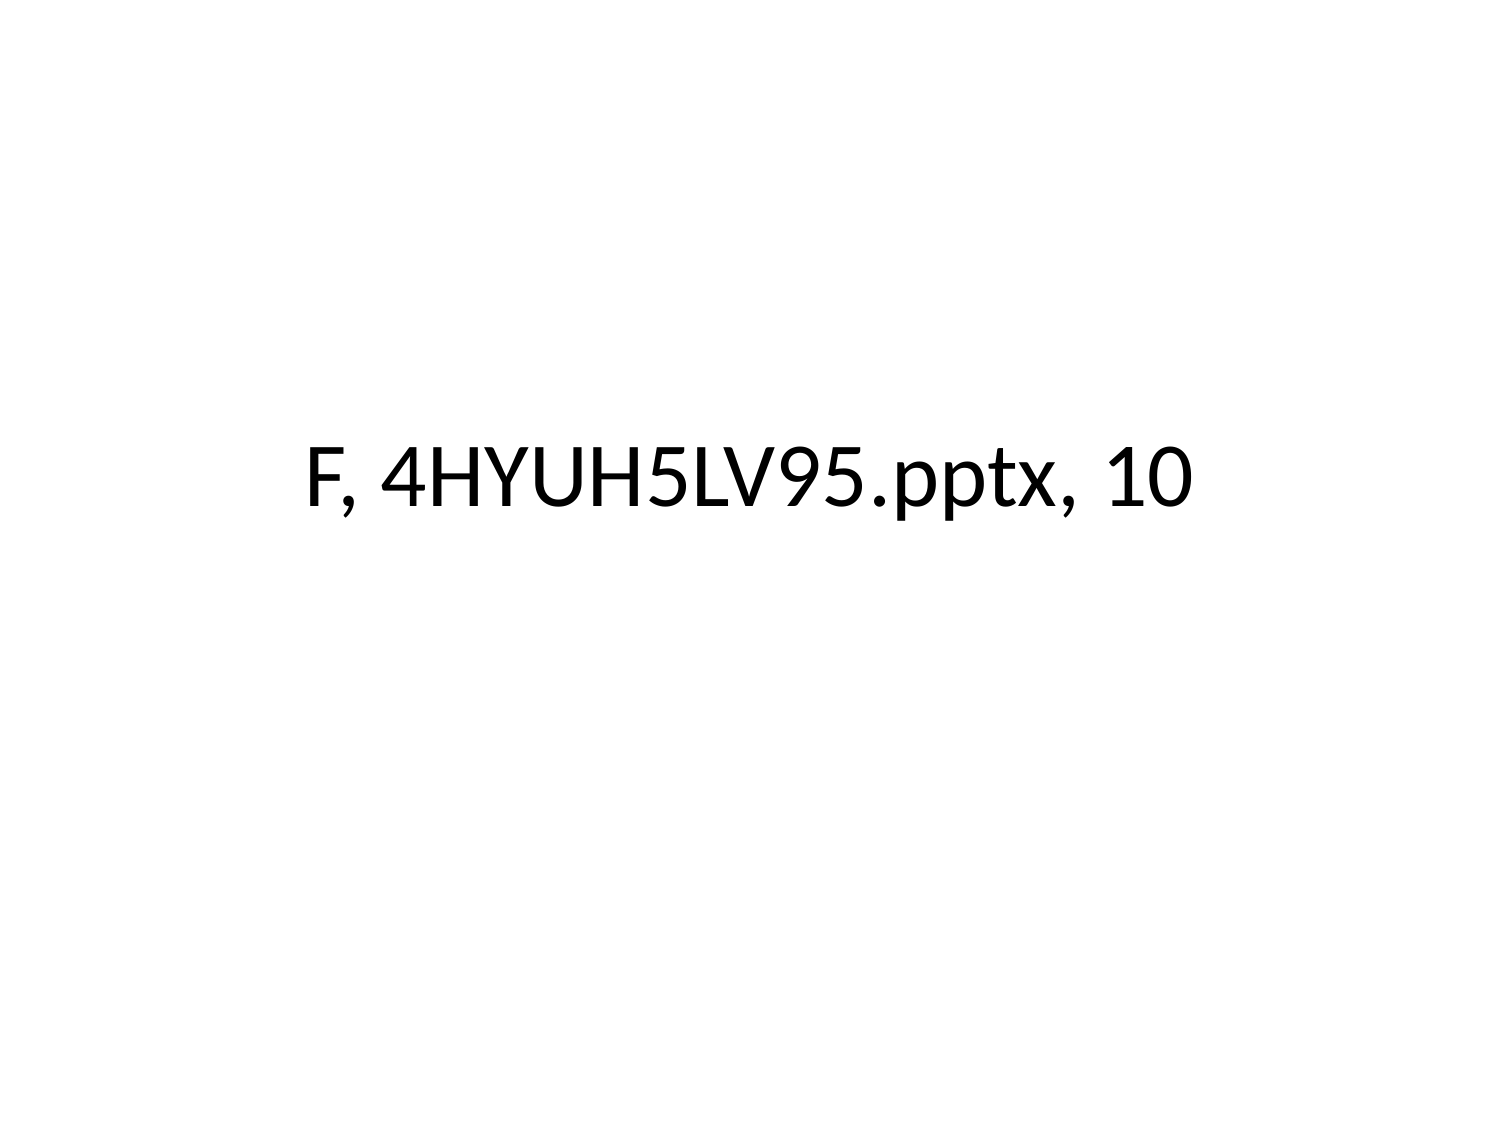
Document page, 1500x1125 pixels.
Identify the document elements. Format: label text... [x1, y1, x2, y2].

title F, 4HYUH5LV95.pptx, 10 [112, 349, 1388, 591]
